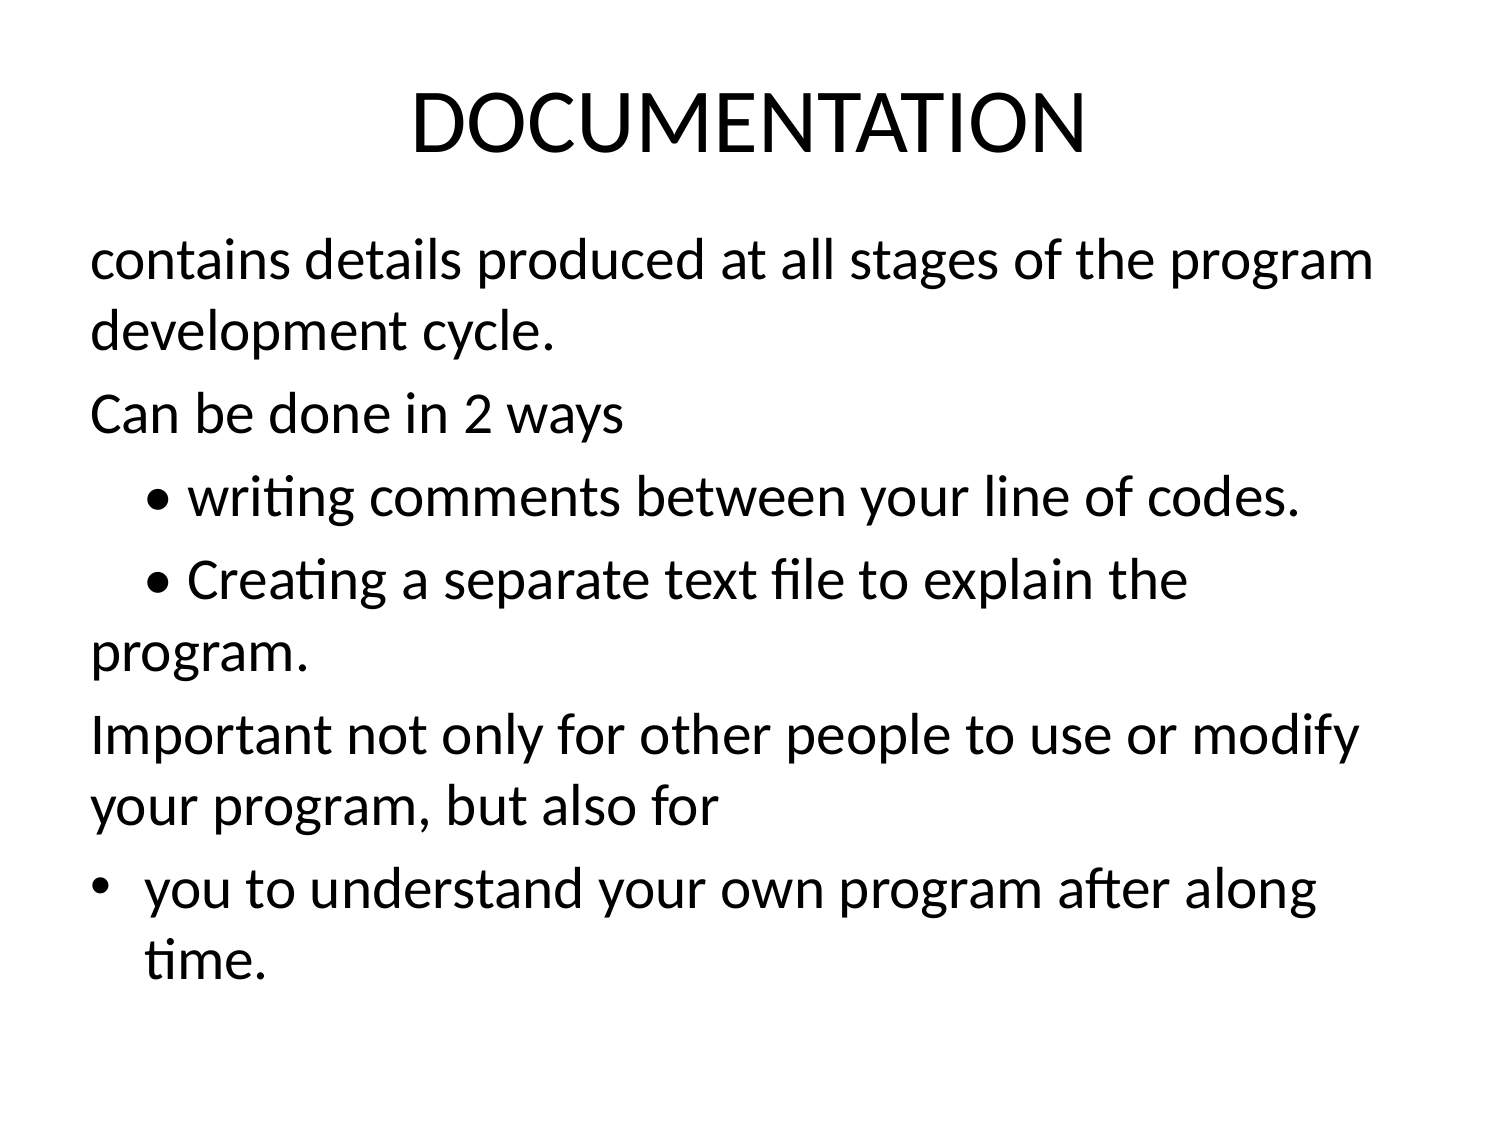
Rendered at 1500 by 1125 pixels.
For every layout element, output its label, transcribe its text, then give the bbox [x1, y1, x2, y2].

title DOCUMENTATION [75, 45, 1425, 188]
list contains details produced at all stages of the program development cycle. Can be done in 2 ways • writing comments between your line of codes. • Creating a separate text file to explain the program. Important not only for other people to use or modify your program, but also for you to understand your own program after along time. [75, 212, 1425, 1005]
